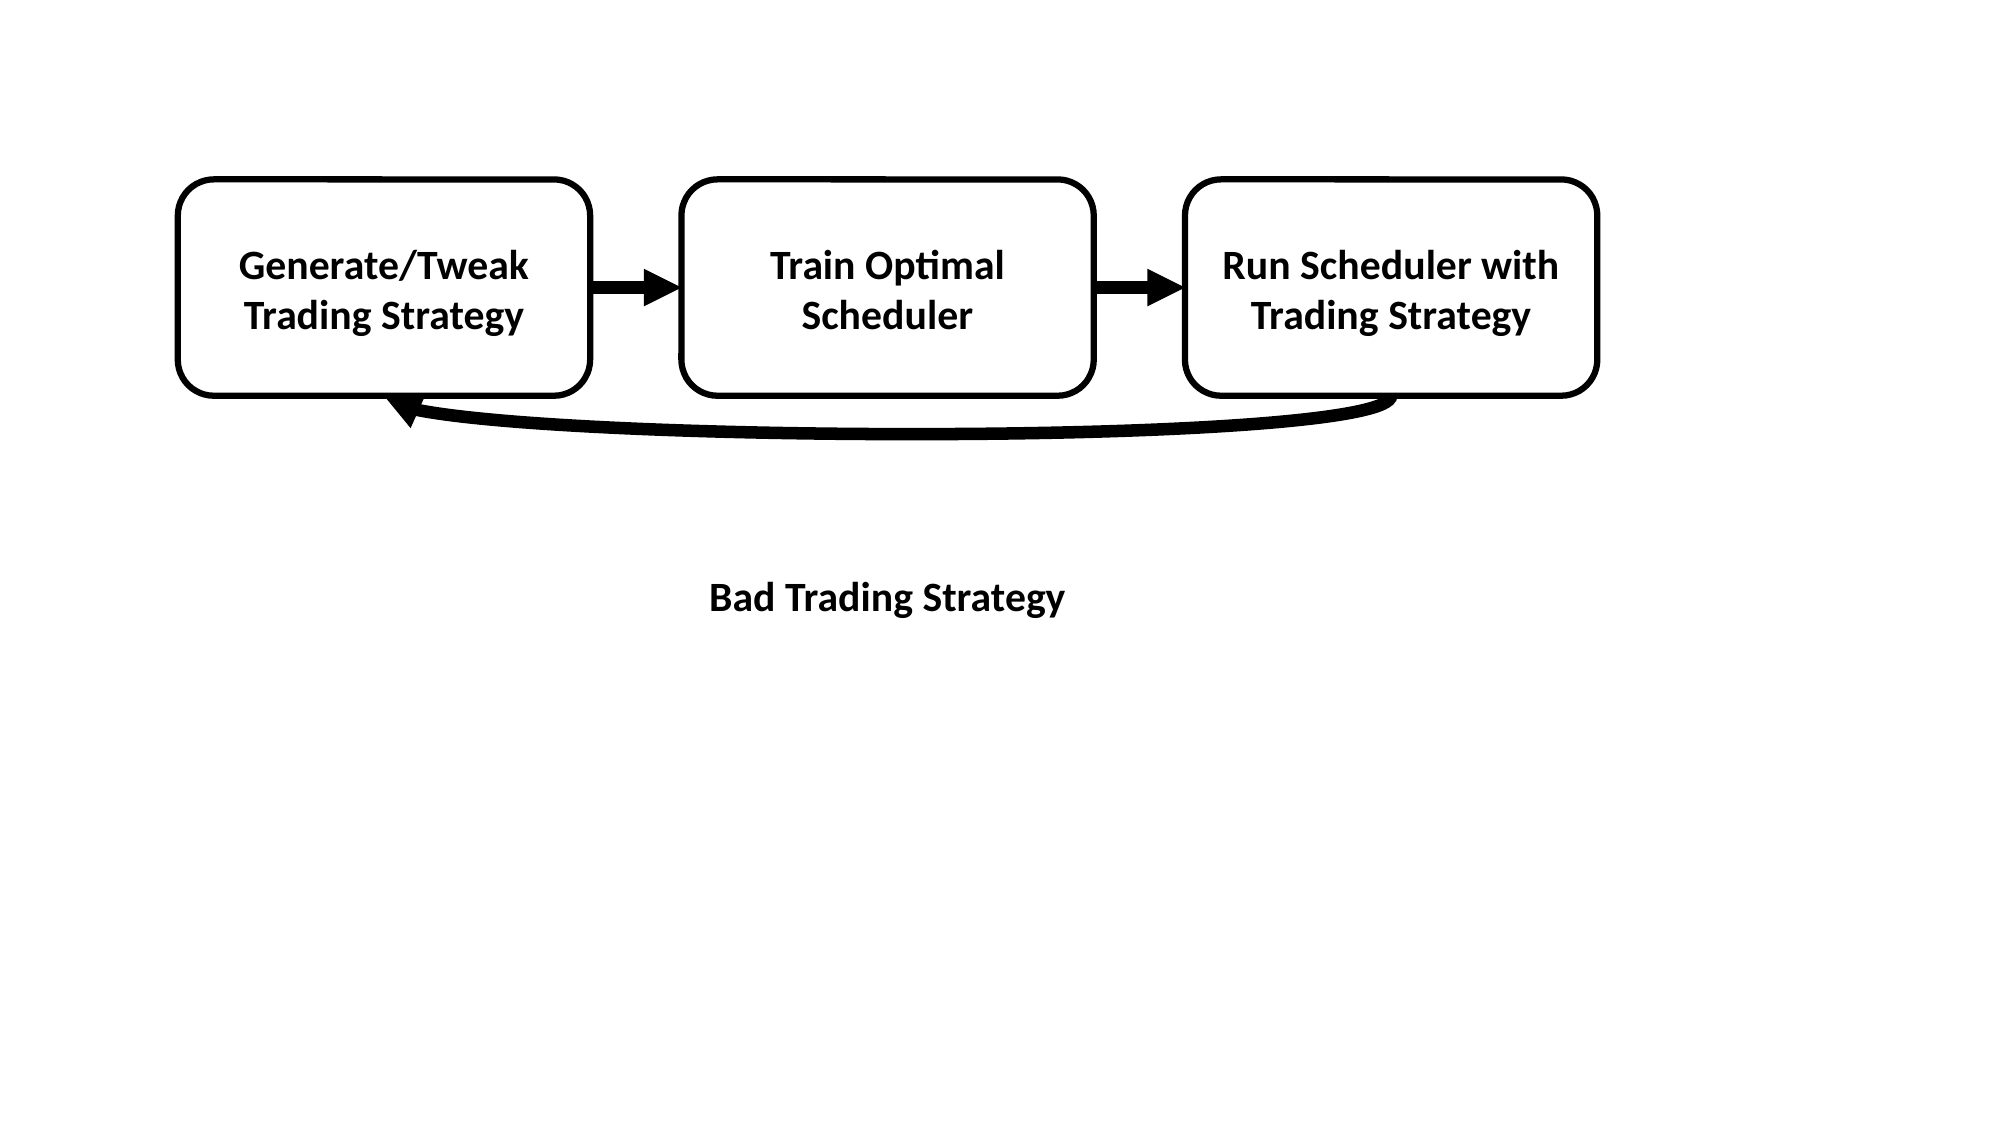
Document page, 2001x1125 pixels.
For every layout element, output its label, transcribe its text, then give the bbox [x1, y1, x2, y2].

text_box Run Scheduler with Trading Strategy [1183, 178, 1599, 397]
text_box Bad Trading Strategy [673, 562, 887, 628]
text_box Bad Trading Strategy [890, 562, 1102, 628]
text_box Train Optimal Scheduler [890, 178, 1095, 397]
text_box Train Optimal Scheduler [680, 178, 887, 397]
text_box Generate/Tweak Trading Strategy [176, 178, 592, 397]
